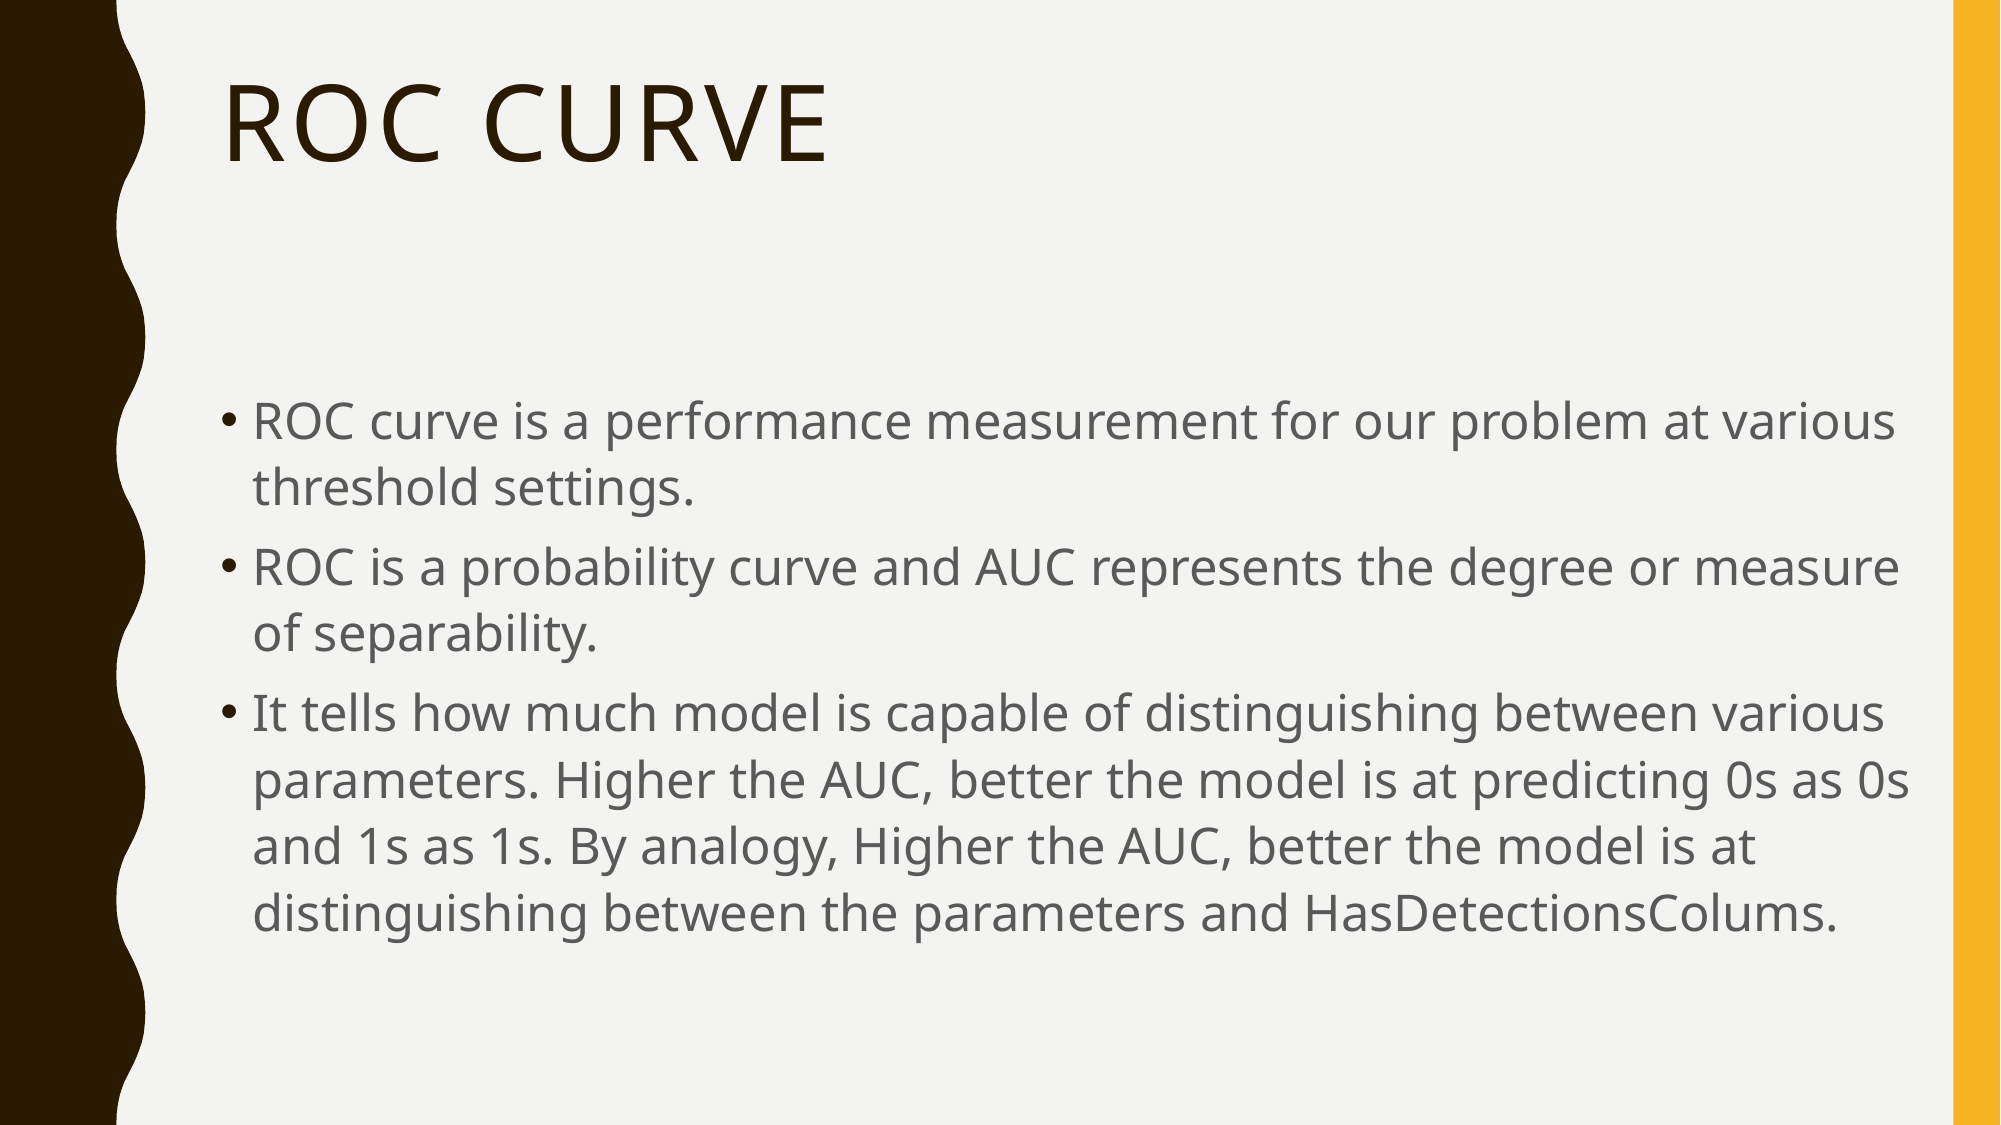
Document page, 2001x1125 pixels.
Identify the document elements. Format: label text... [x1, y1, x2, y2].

title ROC CURVE [205, 62, 1875, 308]
list ROC curve is a performance measurement for our problem at various threshold settings. ROC is a probability curve and AUC represents the degree or measure of separability. It tells how much model is capable of distinguishing between various parameters. Higher the AUC, better the model is at predicting 0s as 0s and 1s as 1s. By analogy, Higher the AUC, better the model is at distinguishing between the parameters and HasDetectionsColums. [205, 375, 1945, 997]
